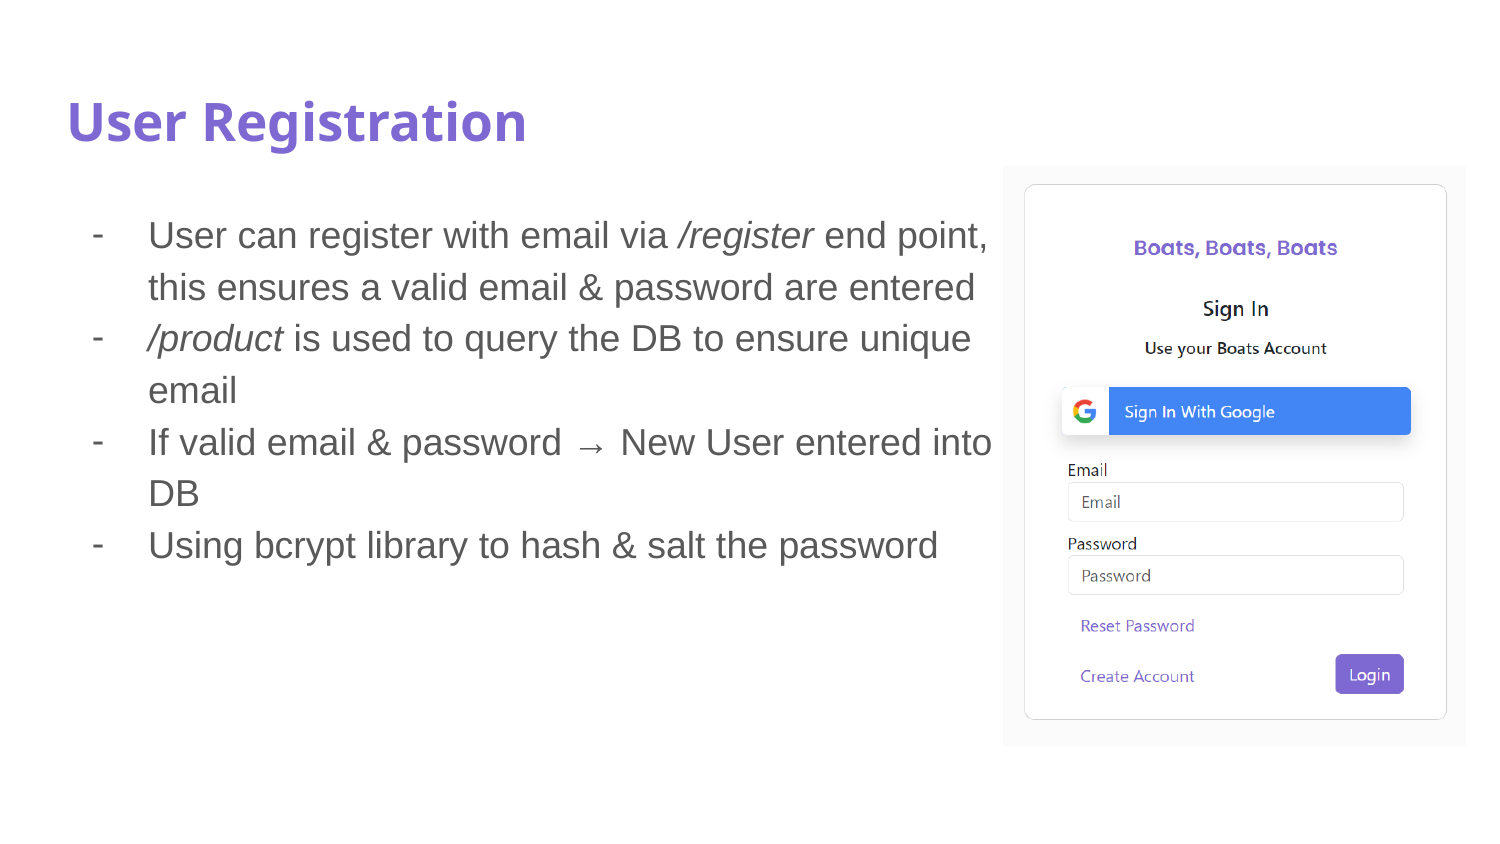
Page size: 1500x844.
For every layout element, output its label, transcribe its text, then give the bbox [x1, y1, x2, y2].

list User can register with email via /register end point, this ensures a valid email & password are entered /product is used to query the DB to ensure unique email If valid email & password → New User entered into DB Using bcrypt library to hash & salt the password [58, 189, 998, 750]
picture [1002, 166, 1466, 746]
title User Registration [51, 72, 1449, 167]
